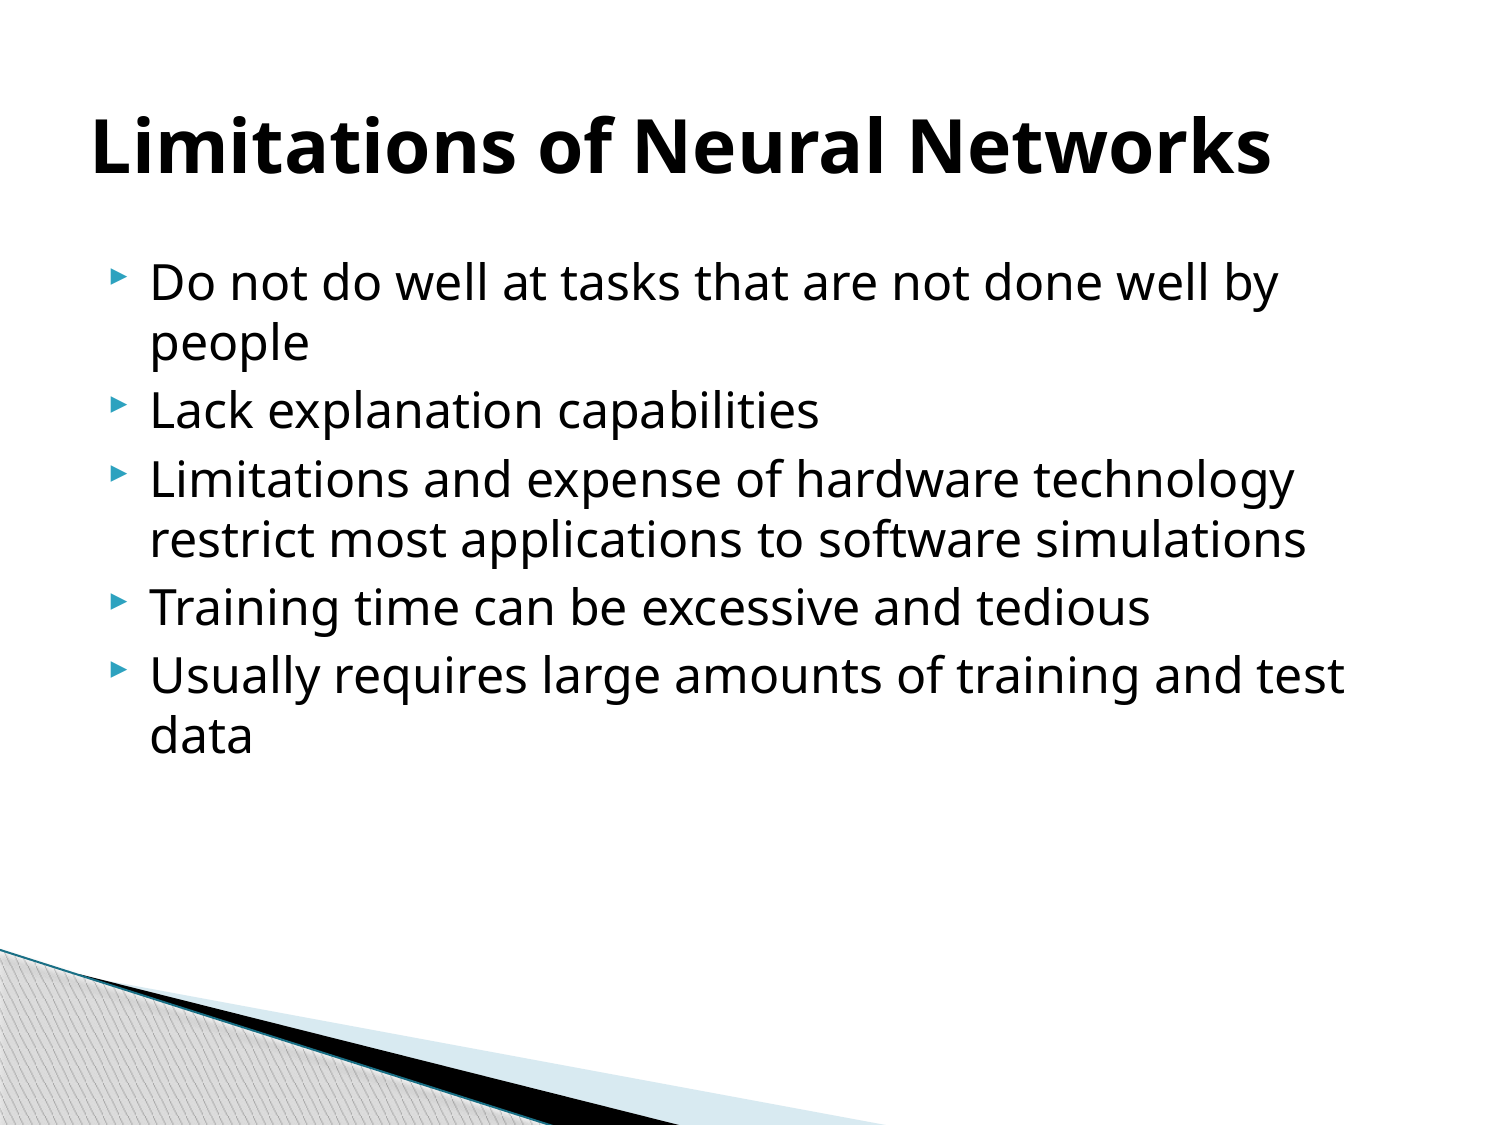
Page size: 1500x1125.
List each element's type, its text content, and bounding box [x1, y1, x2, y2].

title Limitations of Neural Networks [75, 45, 1425, 233]
list Do not do well at tasks that are not done well by people Lack explanation capabilities Limitations and expense of hardware technology restrict most applications to software simulations Training time can be excessive and tedious Usually requires large amounts of training and test data [75, 242, 1425, 986]
